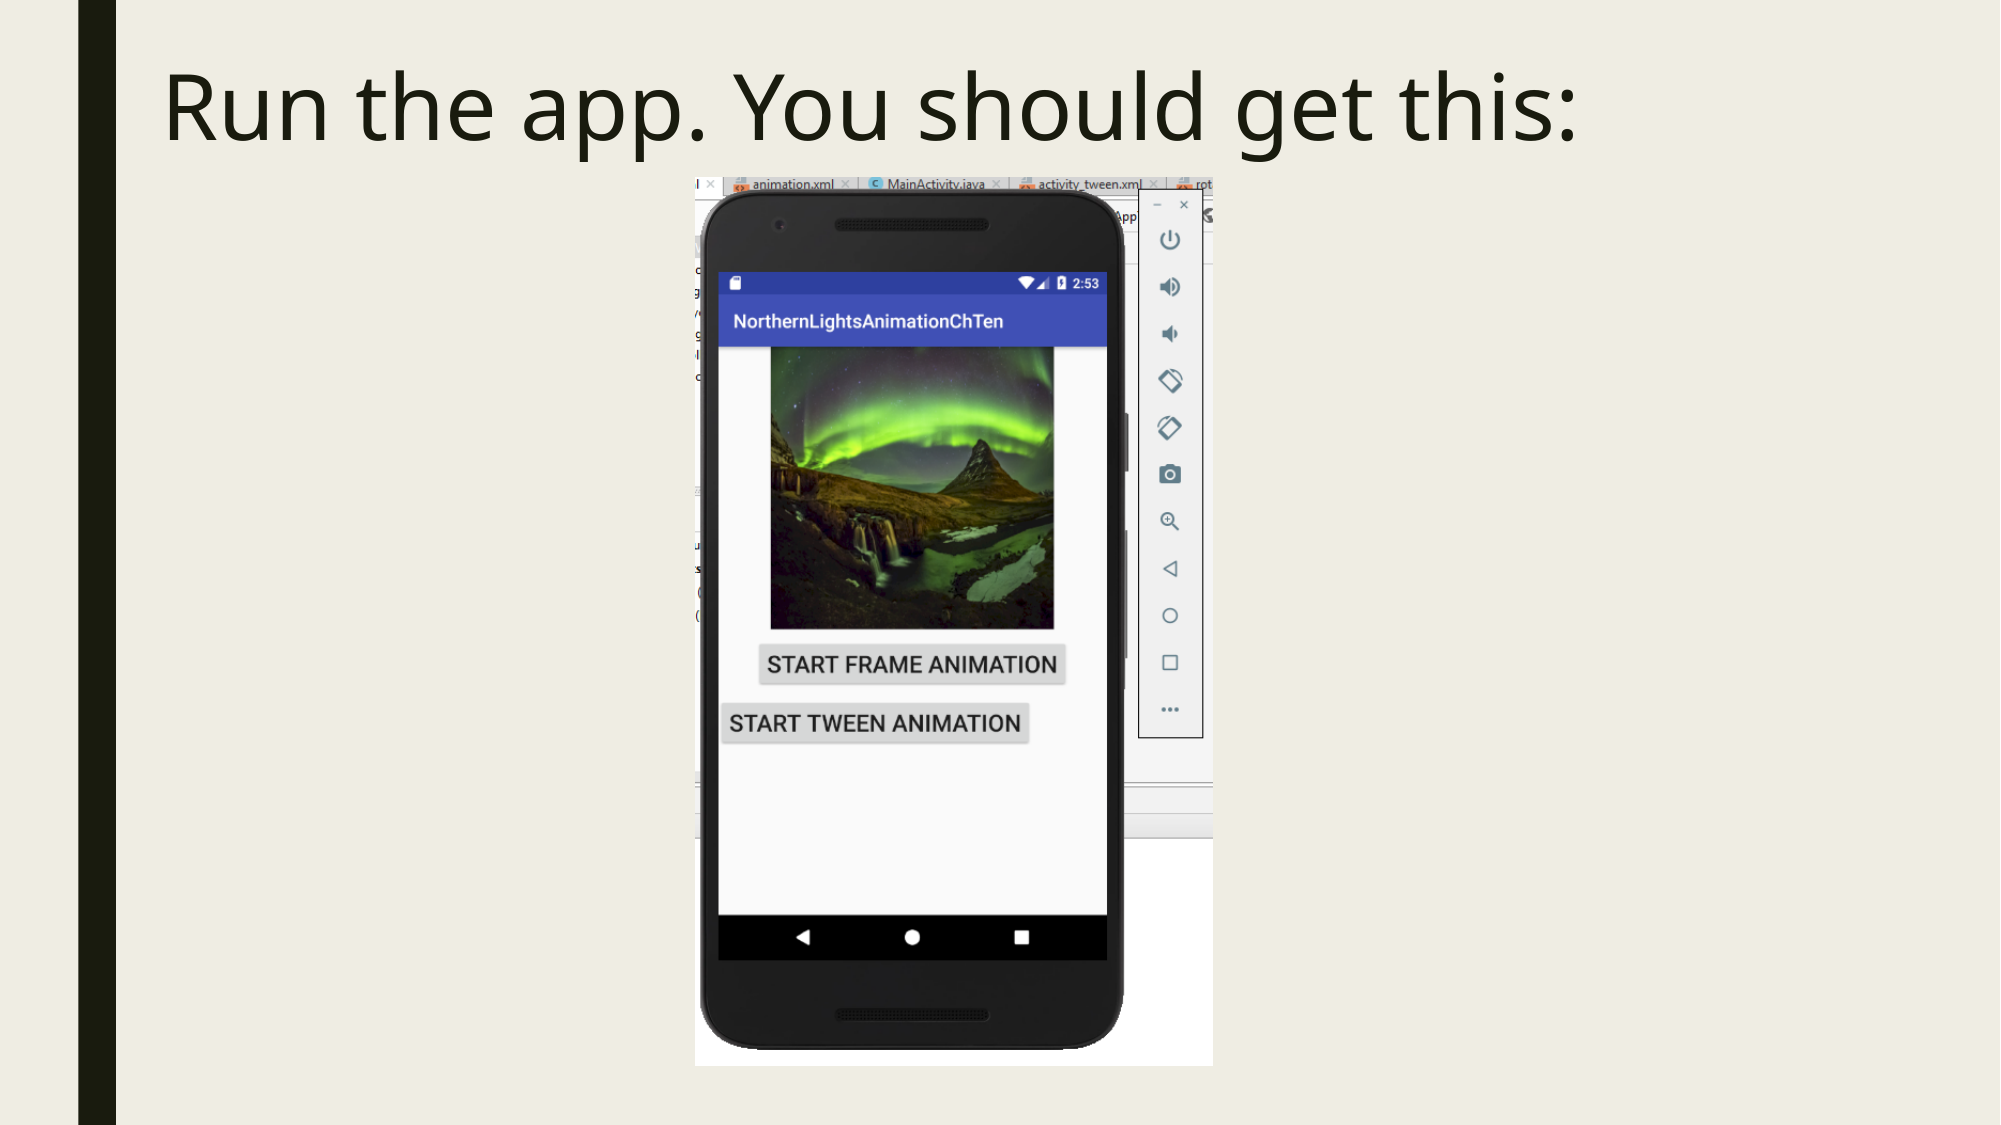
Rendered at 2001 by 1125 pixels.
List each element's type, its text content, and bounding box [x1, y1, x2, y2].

title Run the app. You should get this: [146, 54, 1912, 198]
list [695, 177, 1213, 1066]
